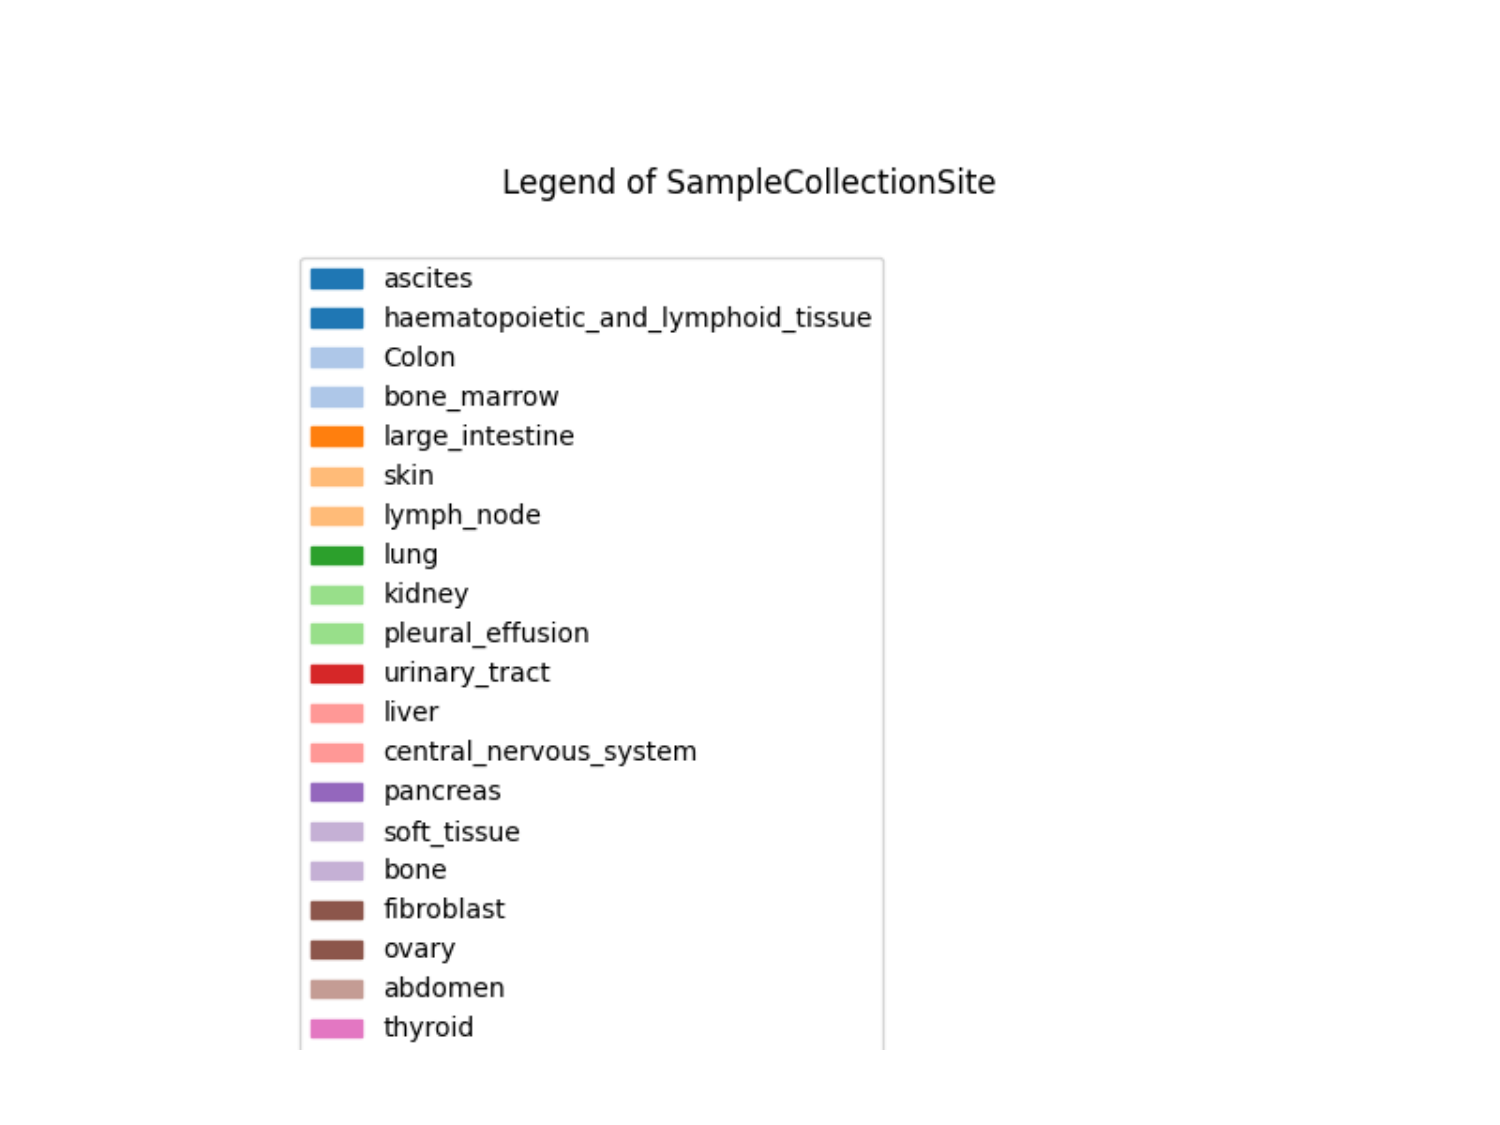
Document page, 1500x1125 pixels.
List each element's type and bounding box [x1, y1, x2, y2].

picture [149, 149, 1351, 1051]
